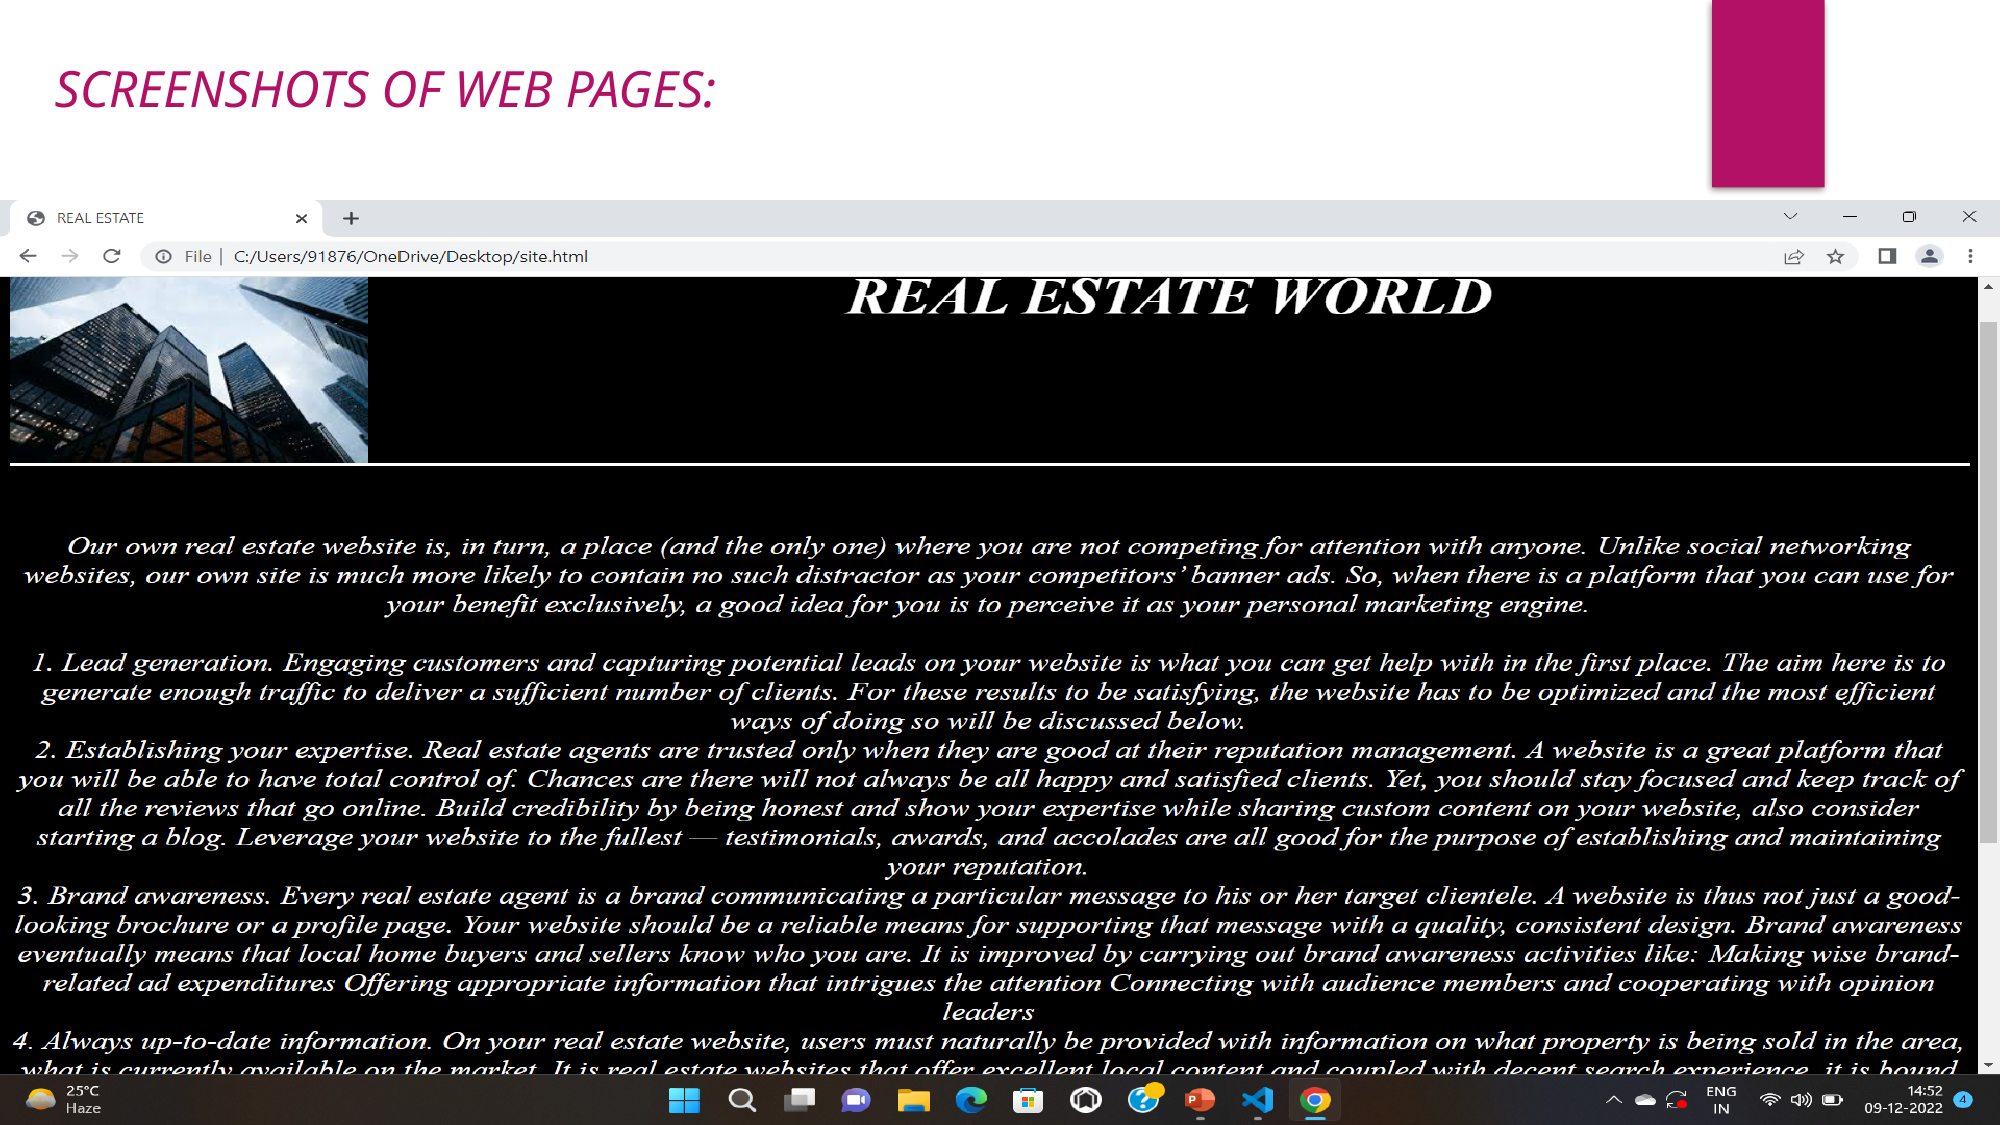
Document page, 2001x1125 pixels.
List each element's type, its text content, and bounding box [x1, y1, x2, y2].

picture [0, 200, 2000, 1125]
text_box SCREENSHOTS OF WEB PAGES: [39, 50, 845, 126]
